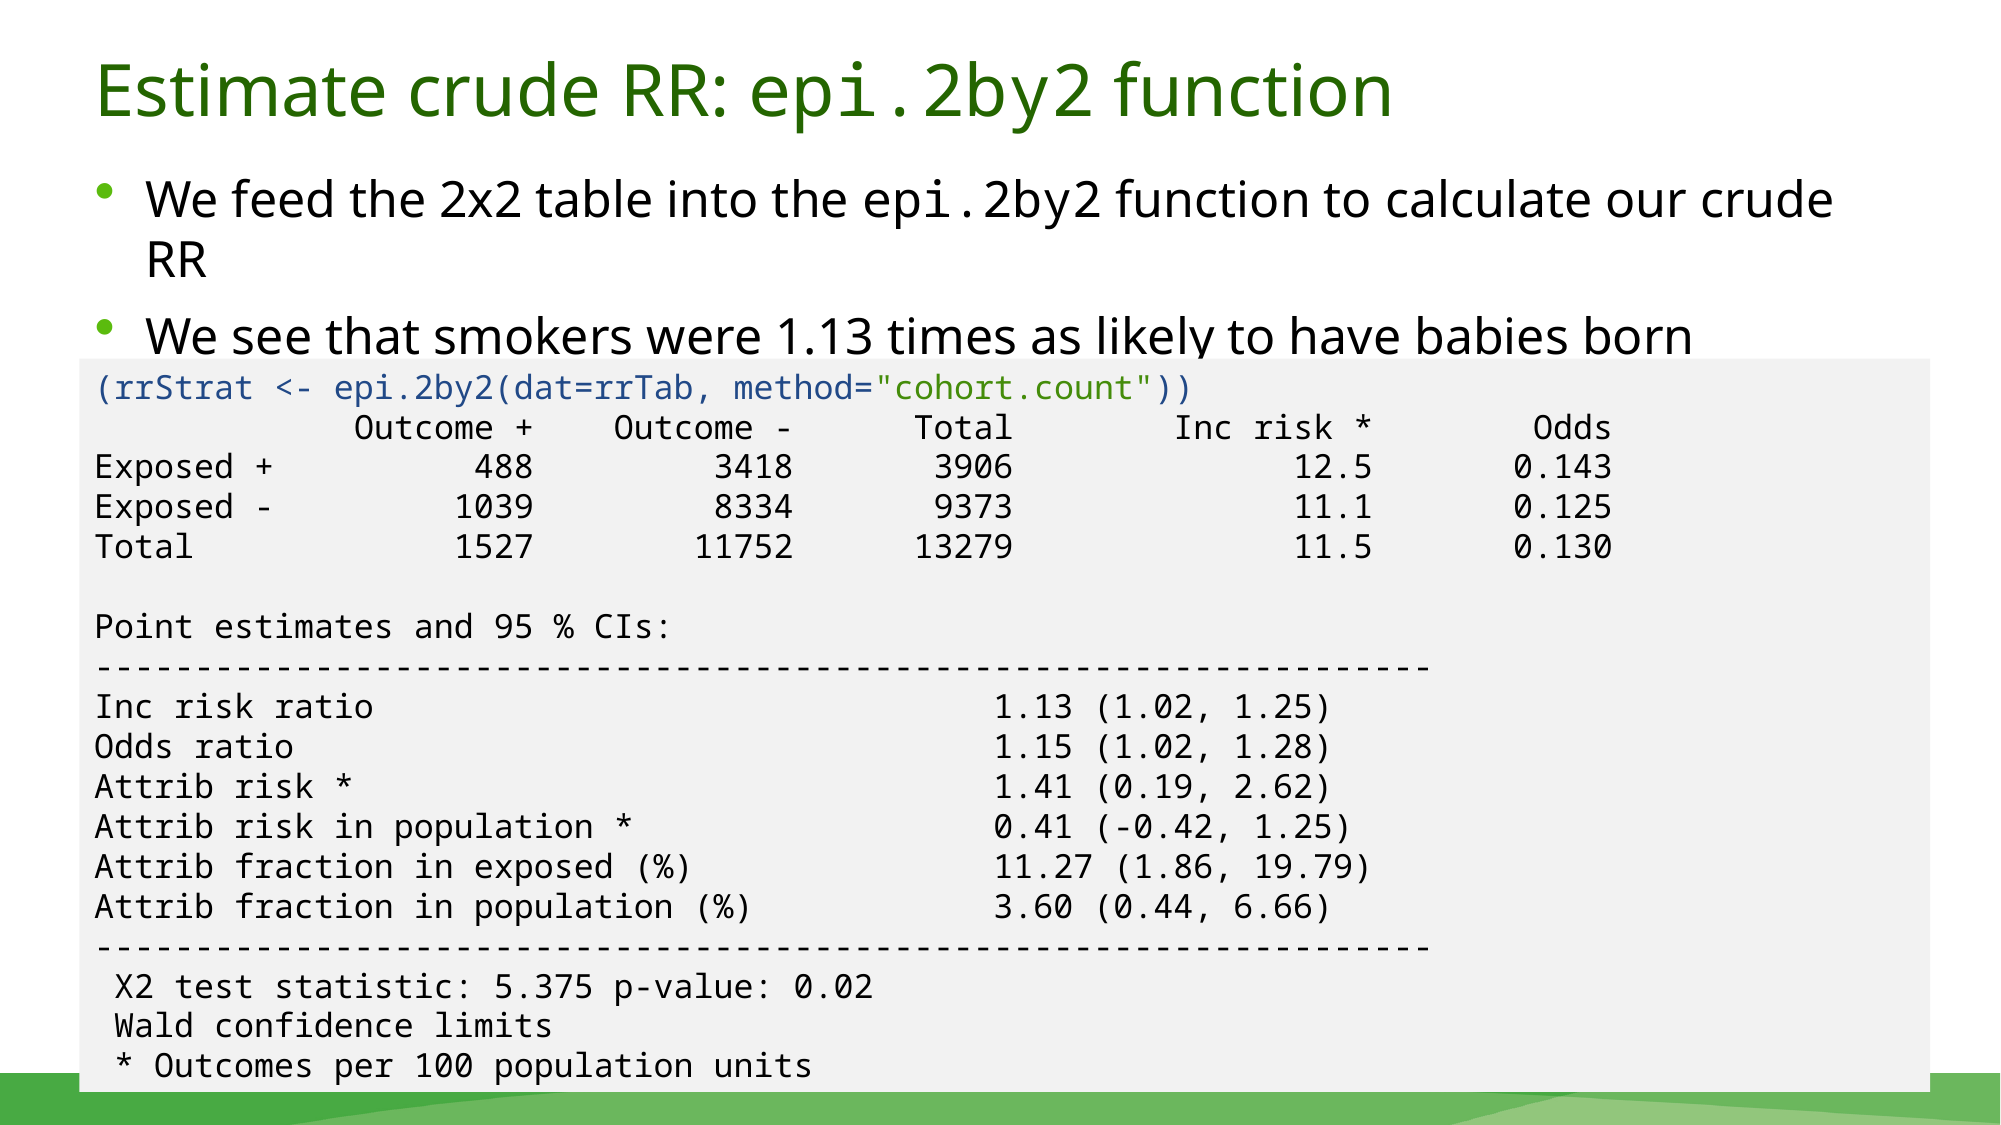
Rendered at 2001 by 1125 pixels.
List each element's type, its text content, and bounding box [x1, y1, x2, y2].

title Estimate crude RR: epi.2by2 function [79, 37, 1872, 140]
list We feed the 2x2 table into the epi.2by2 function to calculate our crude RR We see that smokers were 1.13 times as likely to have babies born prematurely [79, 160, 1880, 358]
picture [0, 1073, 2001, 1125]
text_box (rrStrat <- epi.2by2(dat=rrTab, method="cohort.count")) Outcome + Outcome - Total Inc risk * Odds Exposed + 488 3418 3906 12.5 0.143 Exposed - 1039 8334 9373 11.1 0.125 Total 1527 11752 13279 11.5 0.130 Point estimates and 95 % CIs: ------------------------------------------------------------------- Inc risk ratio 1.13 (1.02, 1.25) Odds ratio 1.15 (1.02, 1.28) Attrib risk * 1.41 (0.19, 2.62) Attrib risk in population * 0.41 (-0.42, 1.25) Attrib fraction in exposed (%) 11.27 (1.86, 19.79) Attrib fraction in population (%) 3.60 (0.44, 6.66) ------------------------------------------------------------------- X2 test statistic: 5.375 p-value: 0.02 Wald confidence limits * Outcomes per 100 population units [79, 358, 1931, 1092]
